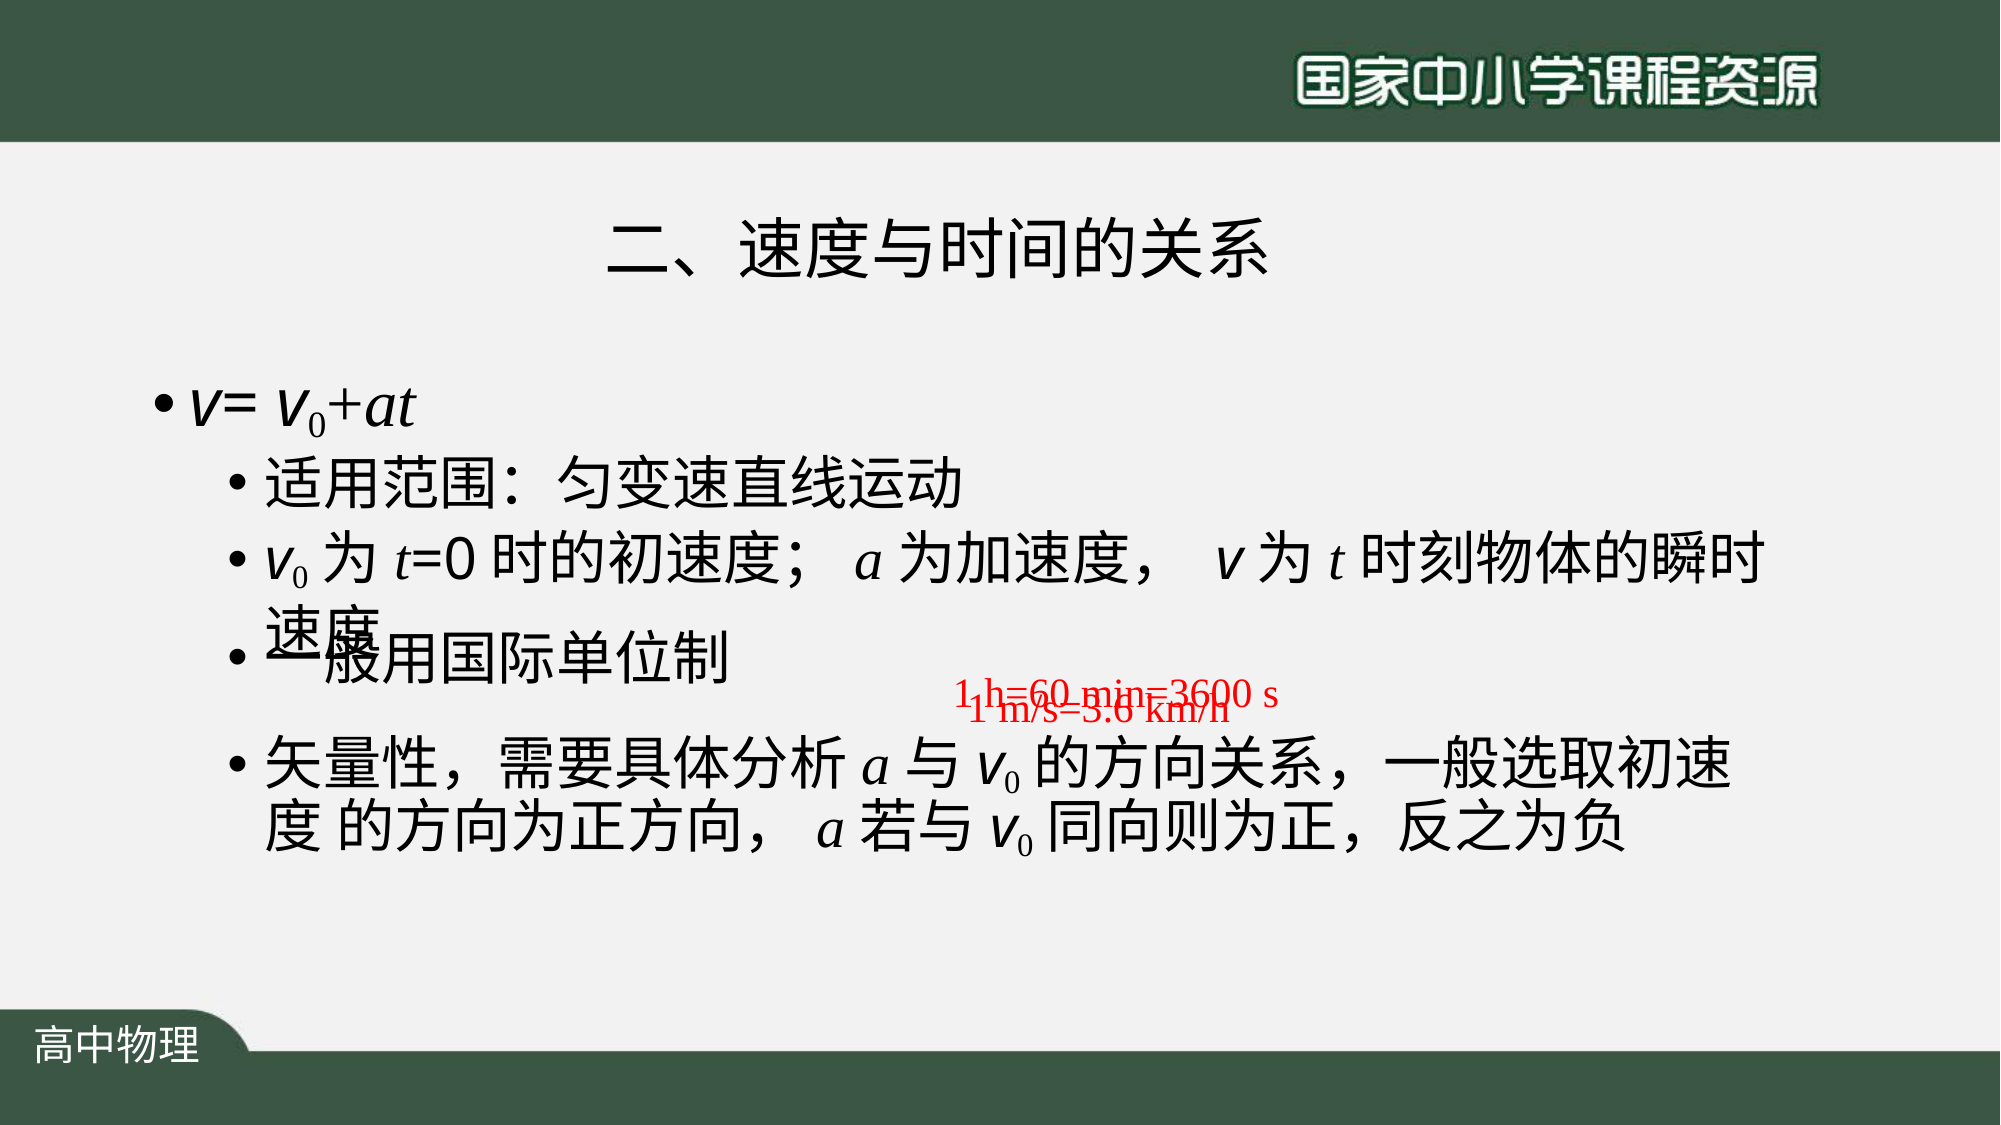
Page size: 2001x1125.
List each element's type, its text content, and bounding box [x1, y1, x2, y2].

footer 高中物理 [31, 1013, 202, 1125]
text_box 1 h=60 min=3600 s [950, 663, 1282, 716]
title 二、速度与时间的关系 [602, 204, 1274, 357]
picture [0, 0, 2000, 1125]
text_box v= v0+at 适用范围：匀变速直线运动 v0为t=0时的初速度；a为加速度， v为t时刻物体的瞬时速度 1 m/s=3.6 km/h [150, 357, 1771, 732]
text_box 矢量性，需要具体分析a与v0的方向关系，一般选取初速度 的方向为正方向，a若与v0同向则为正，反之为负 [225, 732, 1745, 863]
